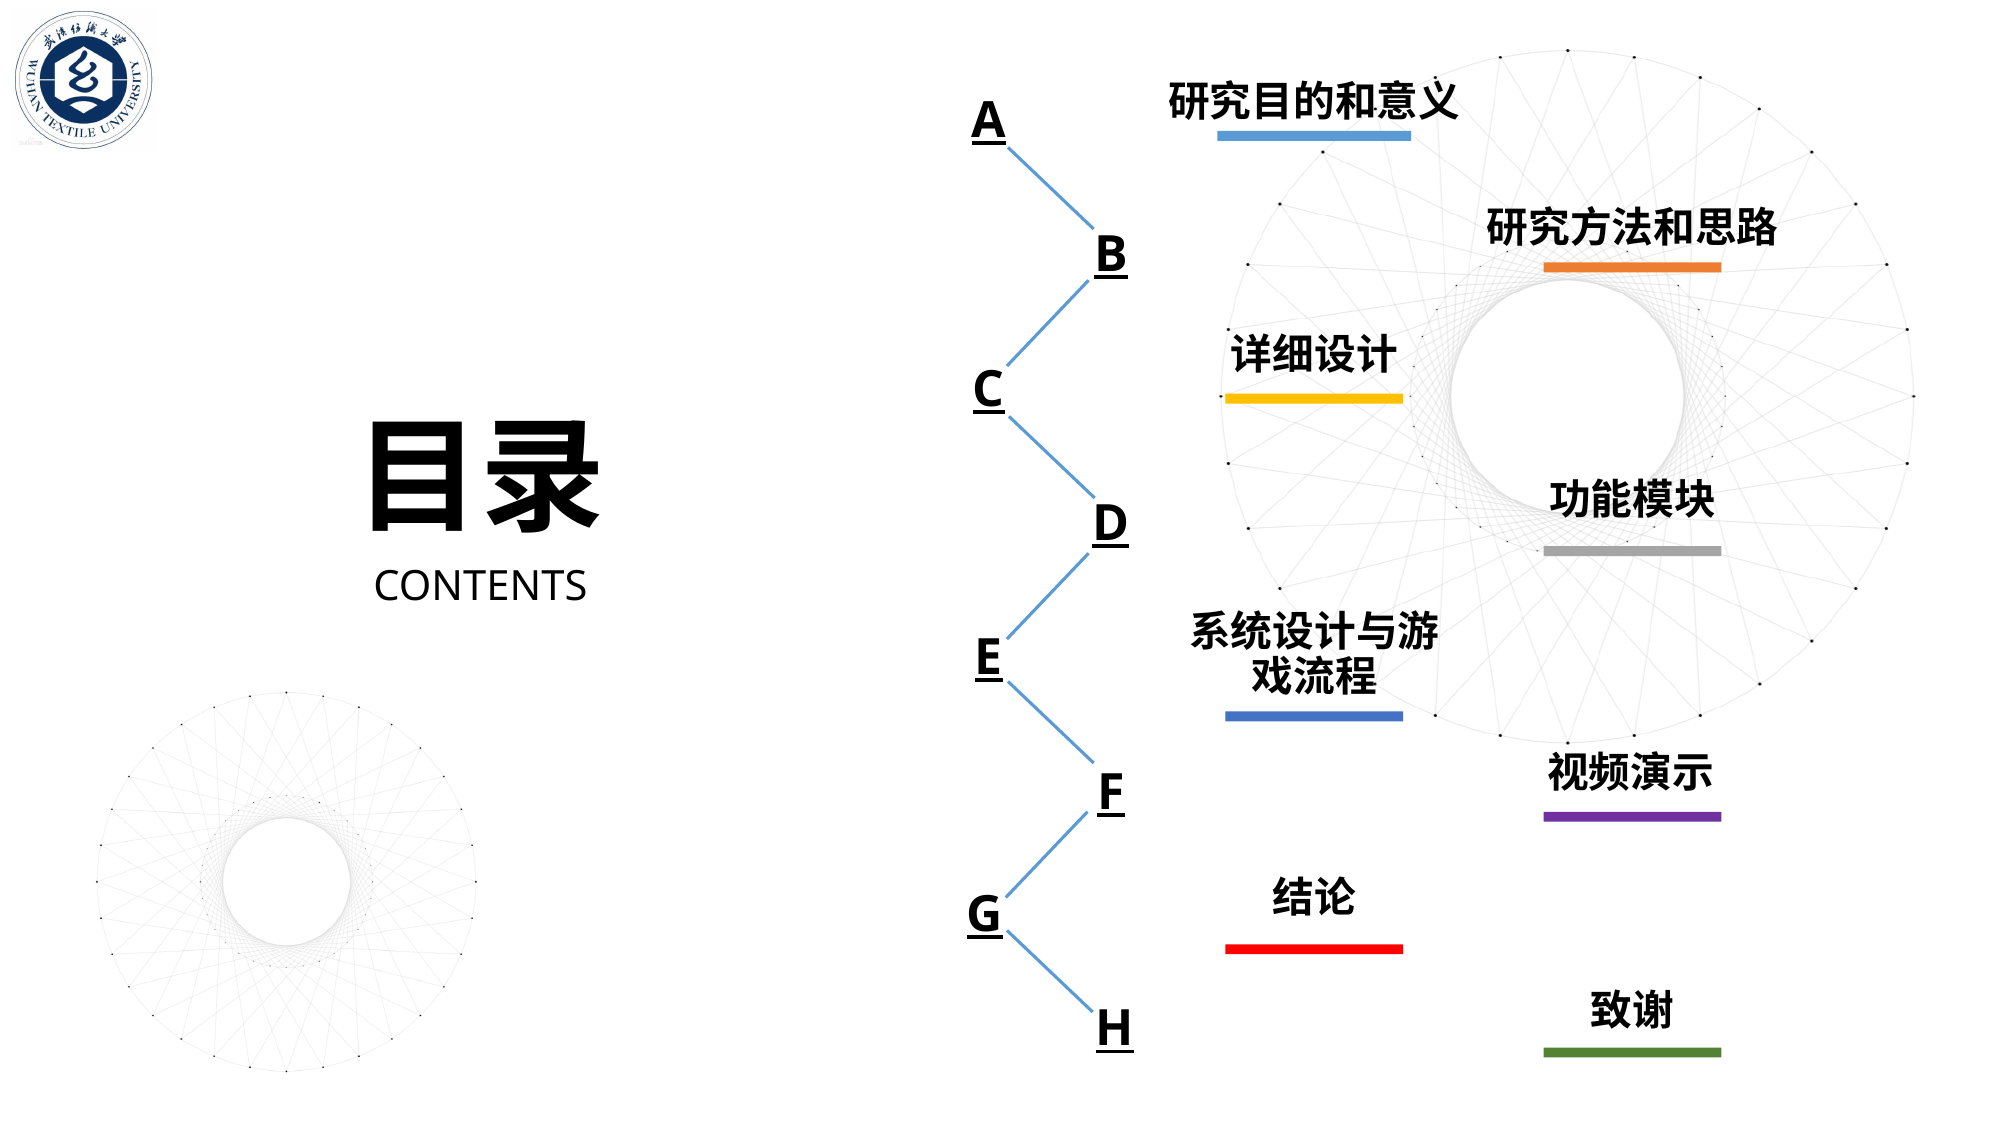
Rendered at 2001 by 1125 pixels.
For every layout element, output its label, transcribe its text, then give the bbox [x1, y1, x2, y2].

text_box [1007, 681, 1094, 763]
list 研究方法和思路 [1467, 198, 1798, 274]
list 研究目的和意义 [1149, 72, 1480, 148]
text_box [1008, 416, 1095, 498]
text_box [1007, 147, 1094, 229]
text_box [1003, 813, 1090, 896]
list F [959, 758, 1263, 834]
list 目录 [103, 407, 858, 553]
text_box H [963, 995, 1267, 1070]
list 系统设计与游戏流程 [1162, 603, 1466, 679]
list C [837, 355, 1141, 431]
list B [959, 221, 1263, 296]
list A [823, 86, 1154, 162]
text_box [1543, 1047, 1722, 1058]
text_box [1543, 811, 1722, 822]
list 详细设计 [1162, 326, 1466, 401]
text_box [1543, 546, 1722, 557]
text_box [1006, 930, 1093, 1012]
list D [959, 489, 1263, 565]
list CONTENTS [103, 553, 858, 620]
text_box [1225, 944, 1404, 955]
list 视频演示 [1479, 743, 1783, 819]
text_box [1217, 130, 1412, 141]
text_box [1004, 555, 1091, 637]
text_box [1225, 711, 1404, 722]
picture [11, 7, 156, 152]
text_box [1004, 282, 1091, 364]
text_box [1225, 393, 1404, 404]
text_box 致谢 [1481, 982, 1784, 1057]
text_box G [833, 880, 1137, 956]
text_box 结论 [1162, 869, 1466, 945]
list 功能模块 [1481, 471, 1785, 546]
picture [1210, 33, 1936, 746]
list E [837, 624, 1141, 699]
text_box [1543, 262, 1722, 273]
picture [91, 683, 488, 1080]
